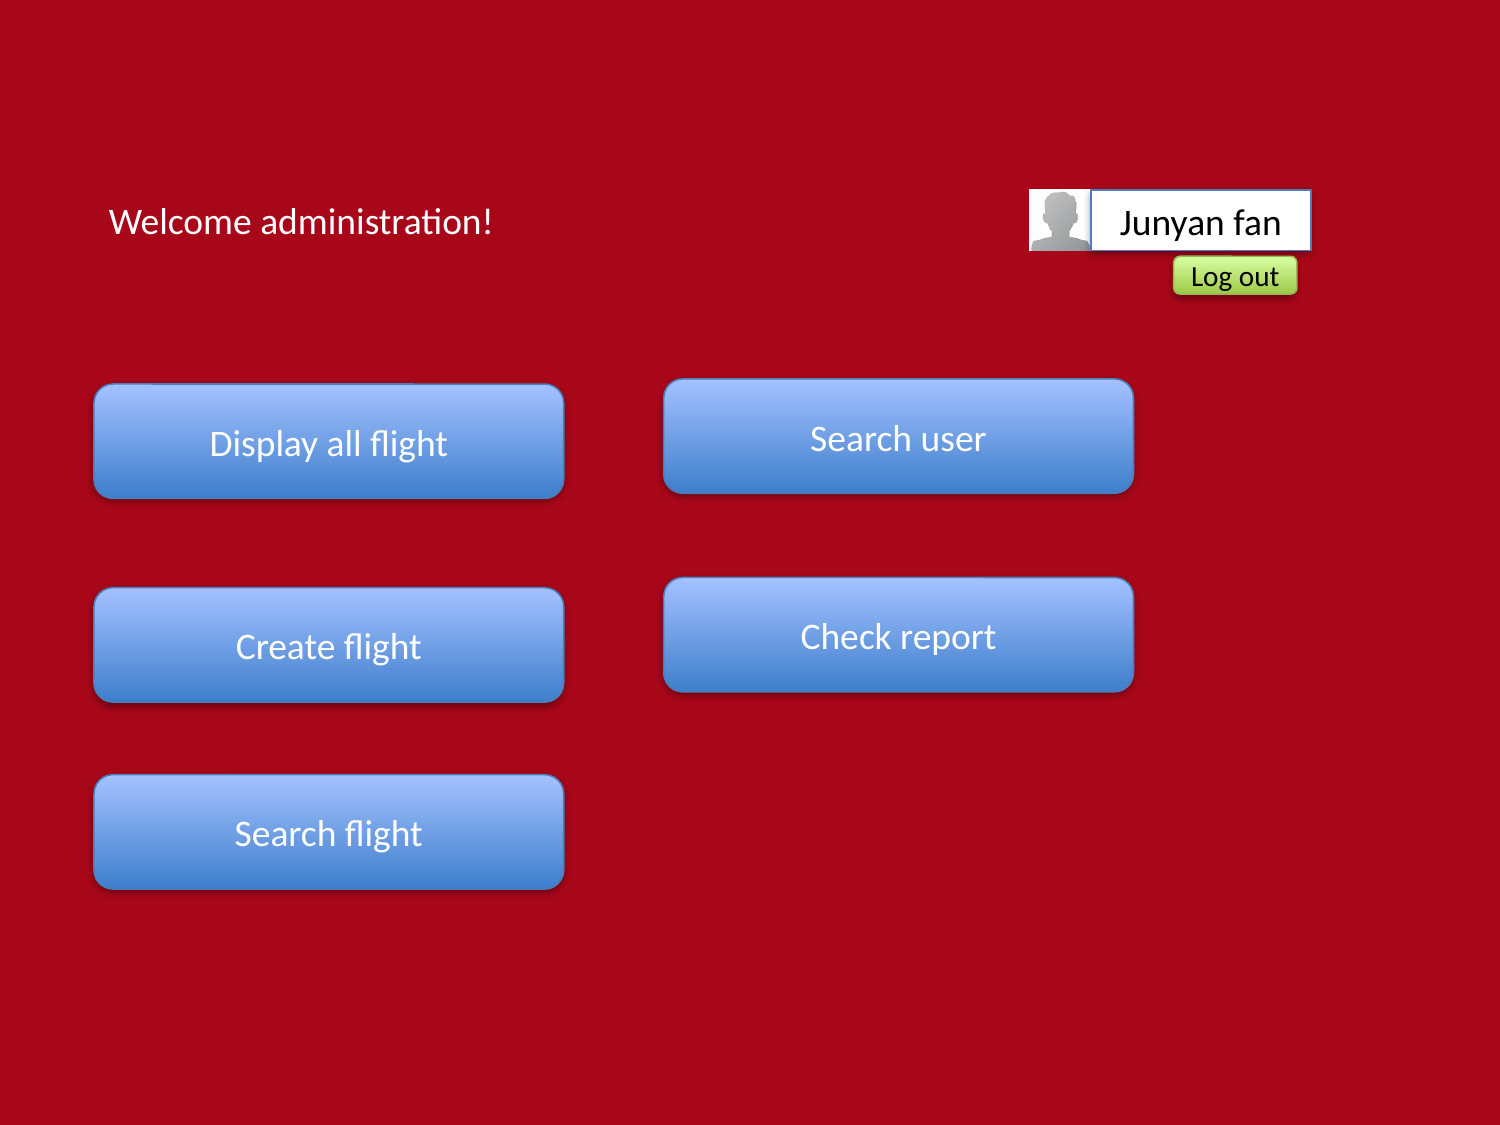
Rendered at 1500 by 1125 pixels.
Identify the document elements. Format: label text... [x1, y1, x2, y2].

text_box Create flight [93, 586, 565, 703]
text_box Check report [662, 576, 1135, 693]
picture [1029, 189, 1091, 251]
text_box Welcome administration! [93, 189, 564, 250]
text_box Display all flight [93, 383, 565, 500]
text_box Search flight [93, 773, 565, 890]
text_box Log out [1172, 255, 1298, 295]
text_box Search user [662, 378, 1135, 495]
text_box Junyan fan [1091, 189, 1312, 251]
